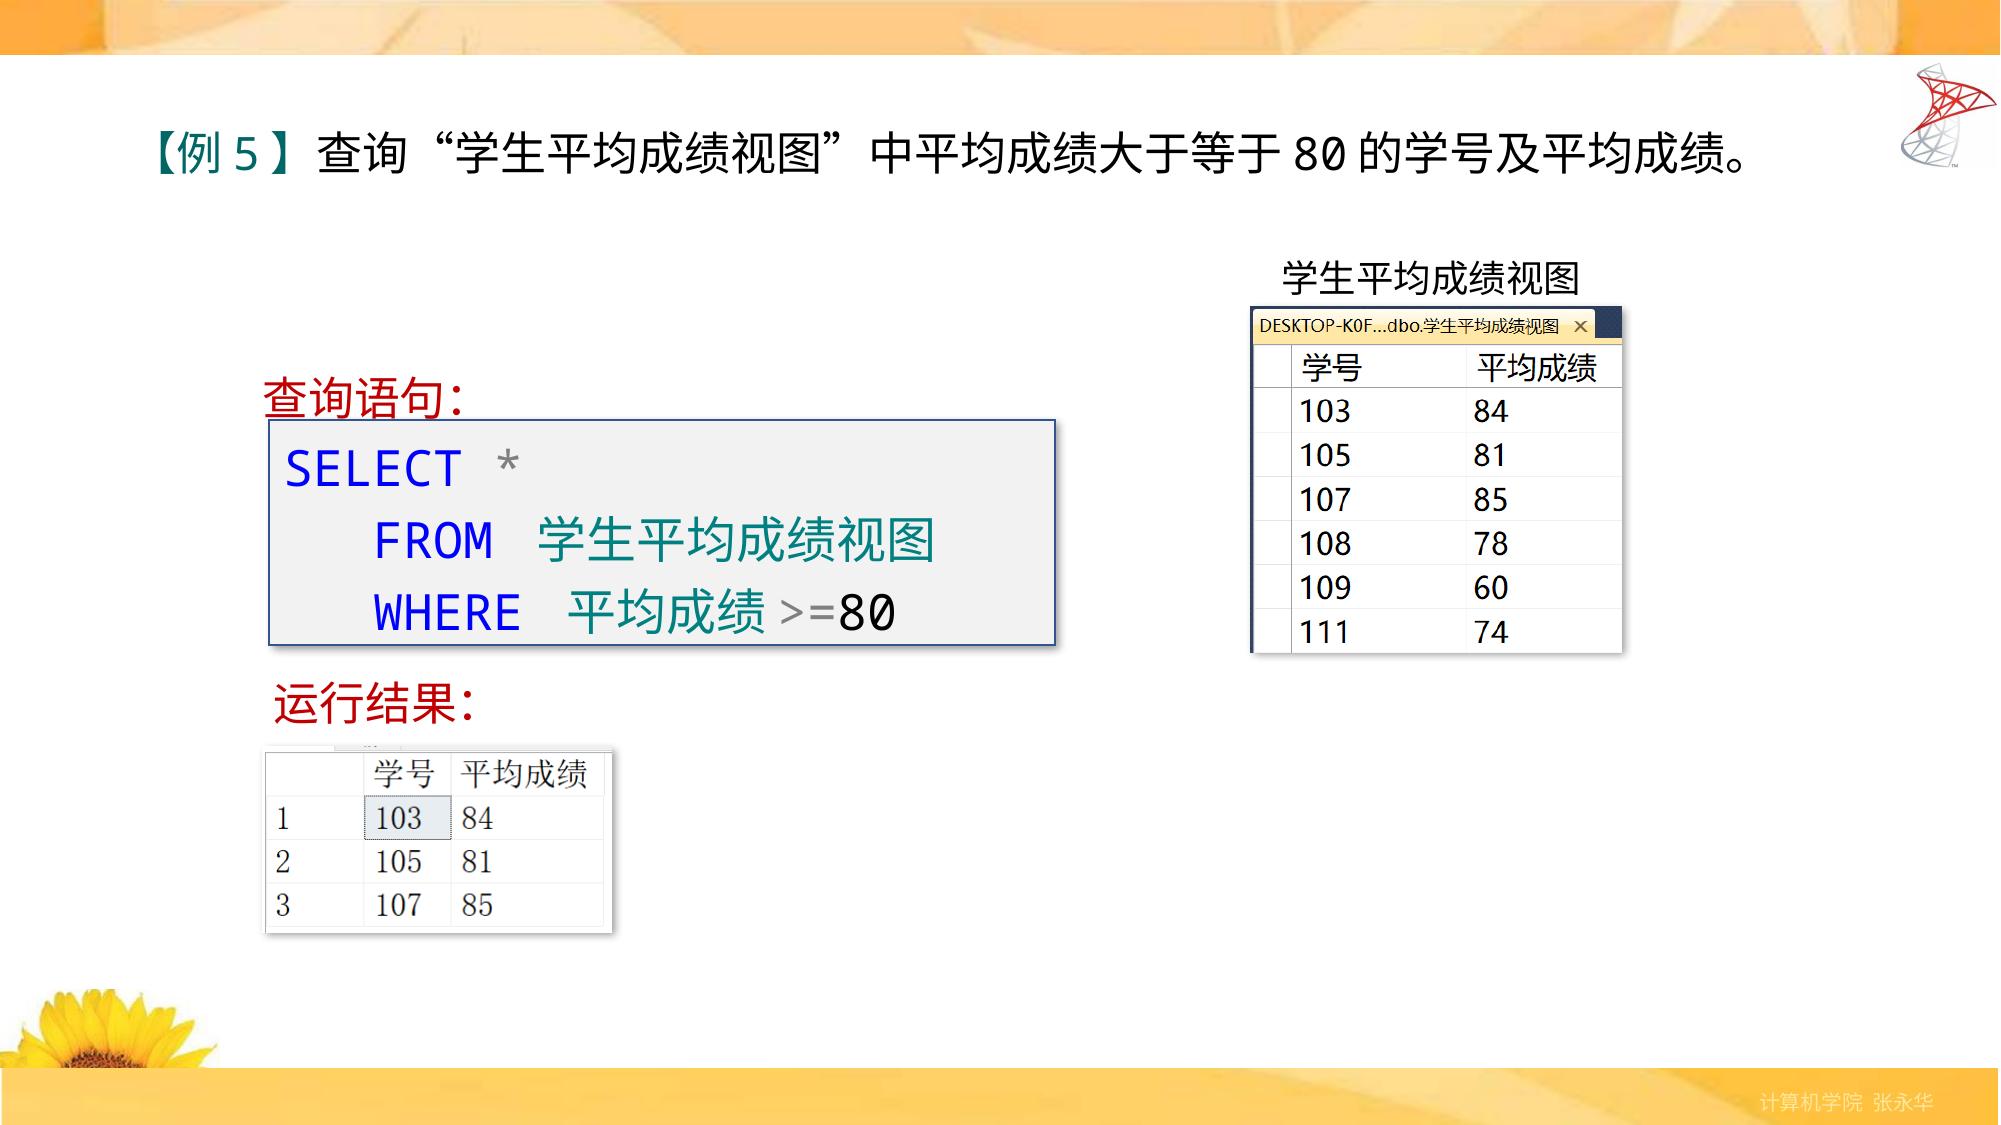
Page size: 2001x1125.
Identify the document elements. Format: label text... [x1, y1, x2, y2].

picture [1250, 306, 1622, 653]
picture [261, 746, 612, 933]
picture [0, 0, 2001, 55]
text_box SELECT * FROM 学生平均成绩视图 WHERE 平均成绩>=80 [268, 419, 1056, 646]
picture [0, 989, 1998, 1125]
picture [1901, 62, 1997, 169]
text_box 查询语句： [247, 334, 477, 432]
text_box 运行结果： [259, 667, 516, 737]
text_box 学生平均成绩视图 [1266, 247, 1597, 304]
list 【例5】查询“学生平均成绩视图”中平均成绩大于等于80的学号及平均成绩。 [115, 105, 1842, 188]
